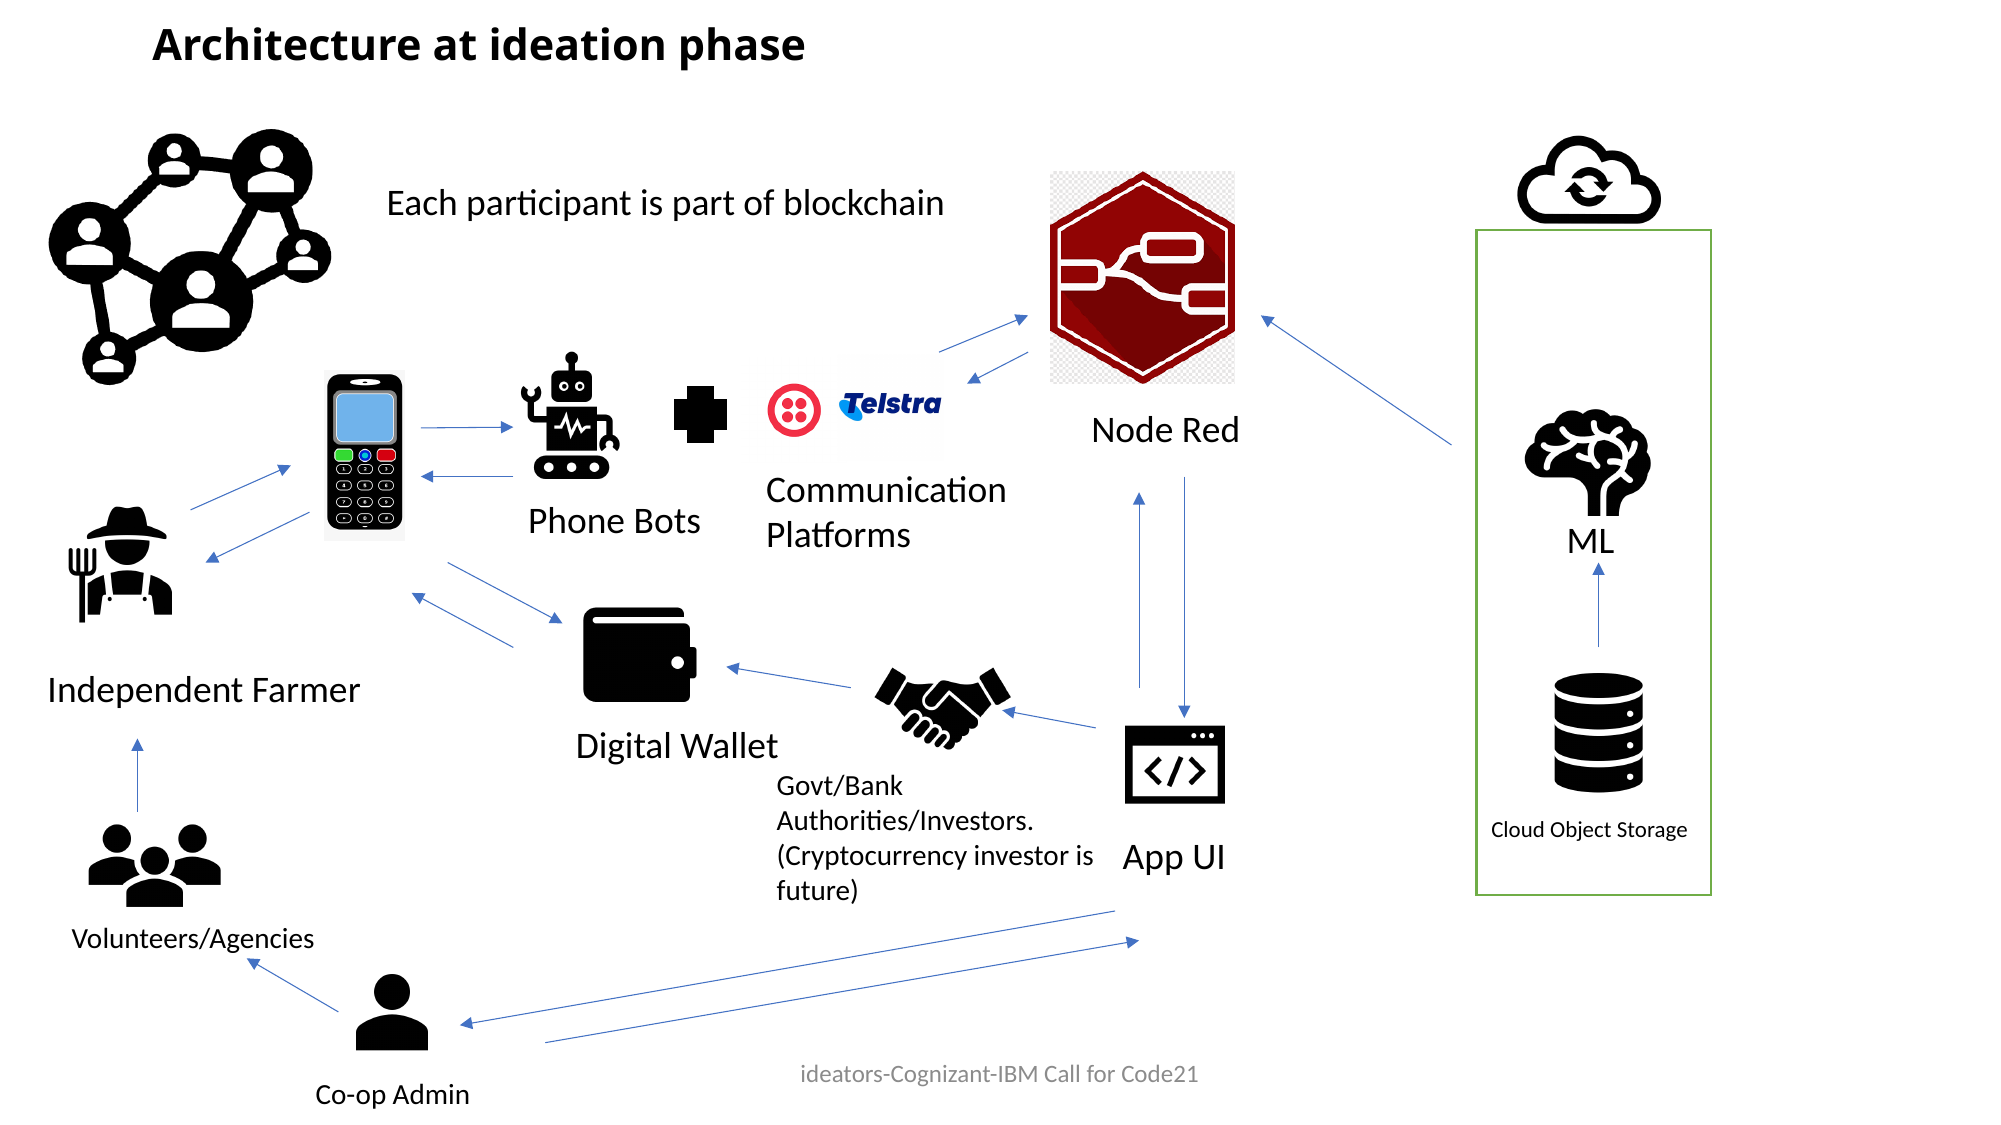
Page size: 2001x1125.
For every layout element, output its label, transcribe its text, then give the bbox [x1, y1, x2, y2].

picture [867, 633, 1018, 784]
text_box Independent Farmer [32, 657, 448, 718]
text_box Cloud Object Storage [1476, 807, 1810, 850]
picture [1513, 104, 1664, 255]
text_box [938, 315, 1029, 353]
picture [79, 790, 230, 941]
picture [1050, 170, 1235, 384]
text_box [246, 958, 339, 1012]
text_box ML [1551, 538, 1646, 569]
text_box App UI [1139, 824, 1262, 885]
text_box Communication Platforms [751, 457, 1035, 562]
picture [29, 100, 405, 541]
title Architecture at ideation phase [137, 15, 1863, 78]
text_box Co-op Admin [300, 1067, 523, 1118]
picture [60, 501, 194, 634]
text_box [1475, 229, 1712, 896]
text_box Digital Wallet [561, 713, 804, 773]
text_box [1260, 315, 1452, 445]
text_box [205, 512, 310, 563]
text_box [1002, 710, 1096, 728]
text_box Govt/Bank Authorities/Investors. (Cryptocurrency investor is future) [761, 759, 1139, 914]
picture [741, 354, 944, 463]
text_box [967, 352, 1029, 384]
picture [1115, 704, 1235, 825]
picture [561, 579, 712, 730]
picture [1523, 657, 1674, 808]
text_box Each participant is part of blockchain [371, 171, 968, 231]
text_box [726, 666, 851, 688]
picture [338, 958, 446, 1066]
picture [1512, 387, 1663, 538]
text_box Phone Bots [513, 489, 727, 549]
picture [496, 342, 647, 493]
text_box Volunteers/Agencies [56, 912, 429, 963]
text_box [459, 911, 1116, 1026]
footer ideators-Cognizant-IBM Call for Code21 [662, 1042, 1338, 1103]
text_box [545, 940, 1139, 1043]
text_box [411, 592, 514, 648]
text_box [190, 465, 291, 510]
text_box Node Red [1076, 397, 1261, 458]
text_box [674, 386, 727, 443]
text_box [447, 562, 563, 624]
